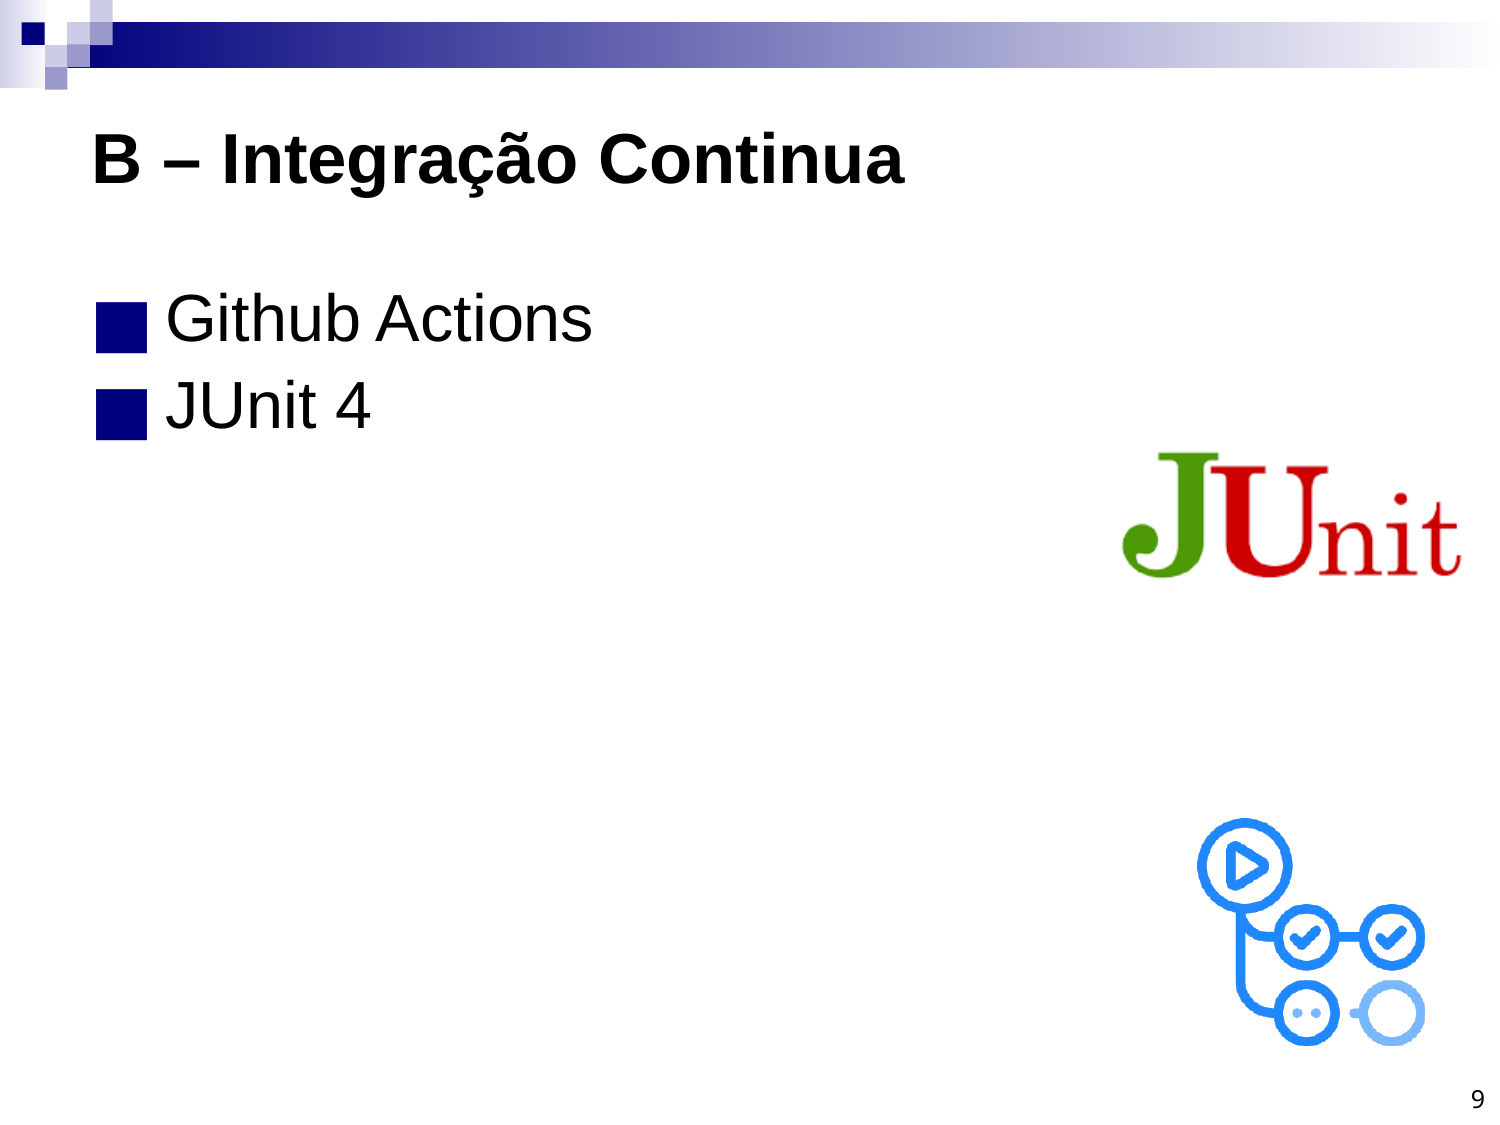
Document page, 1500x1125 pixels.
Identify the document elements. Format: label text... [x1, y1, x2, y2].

picture [1115, 445, 1468, 613]
list Github Actions JUnit 4 [75, 267, 1455, 1125]
picture [1197, 818, 1426, 1046]
slide_number 9 [1116, 1050, 1500, 1125]
title B – Integração Continua [76, 42, 1500, 268]
